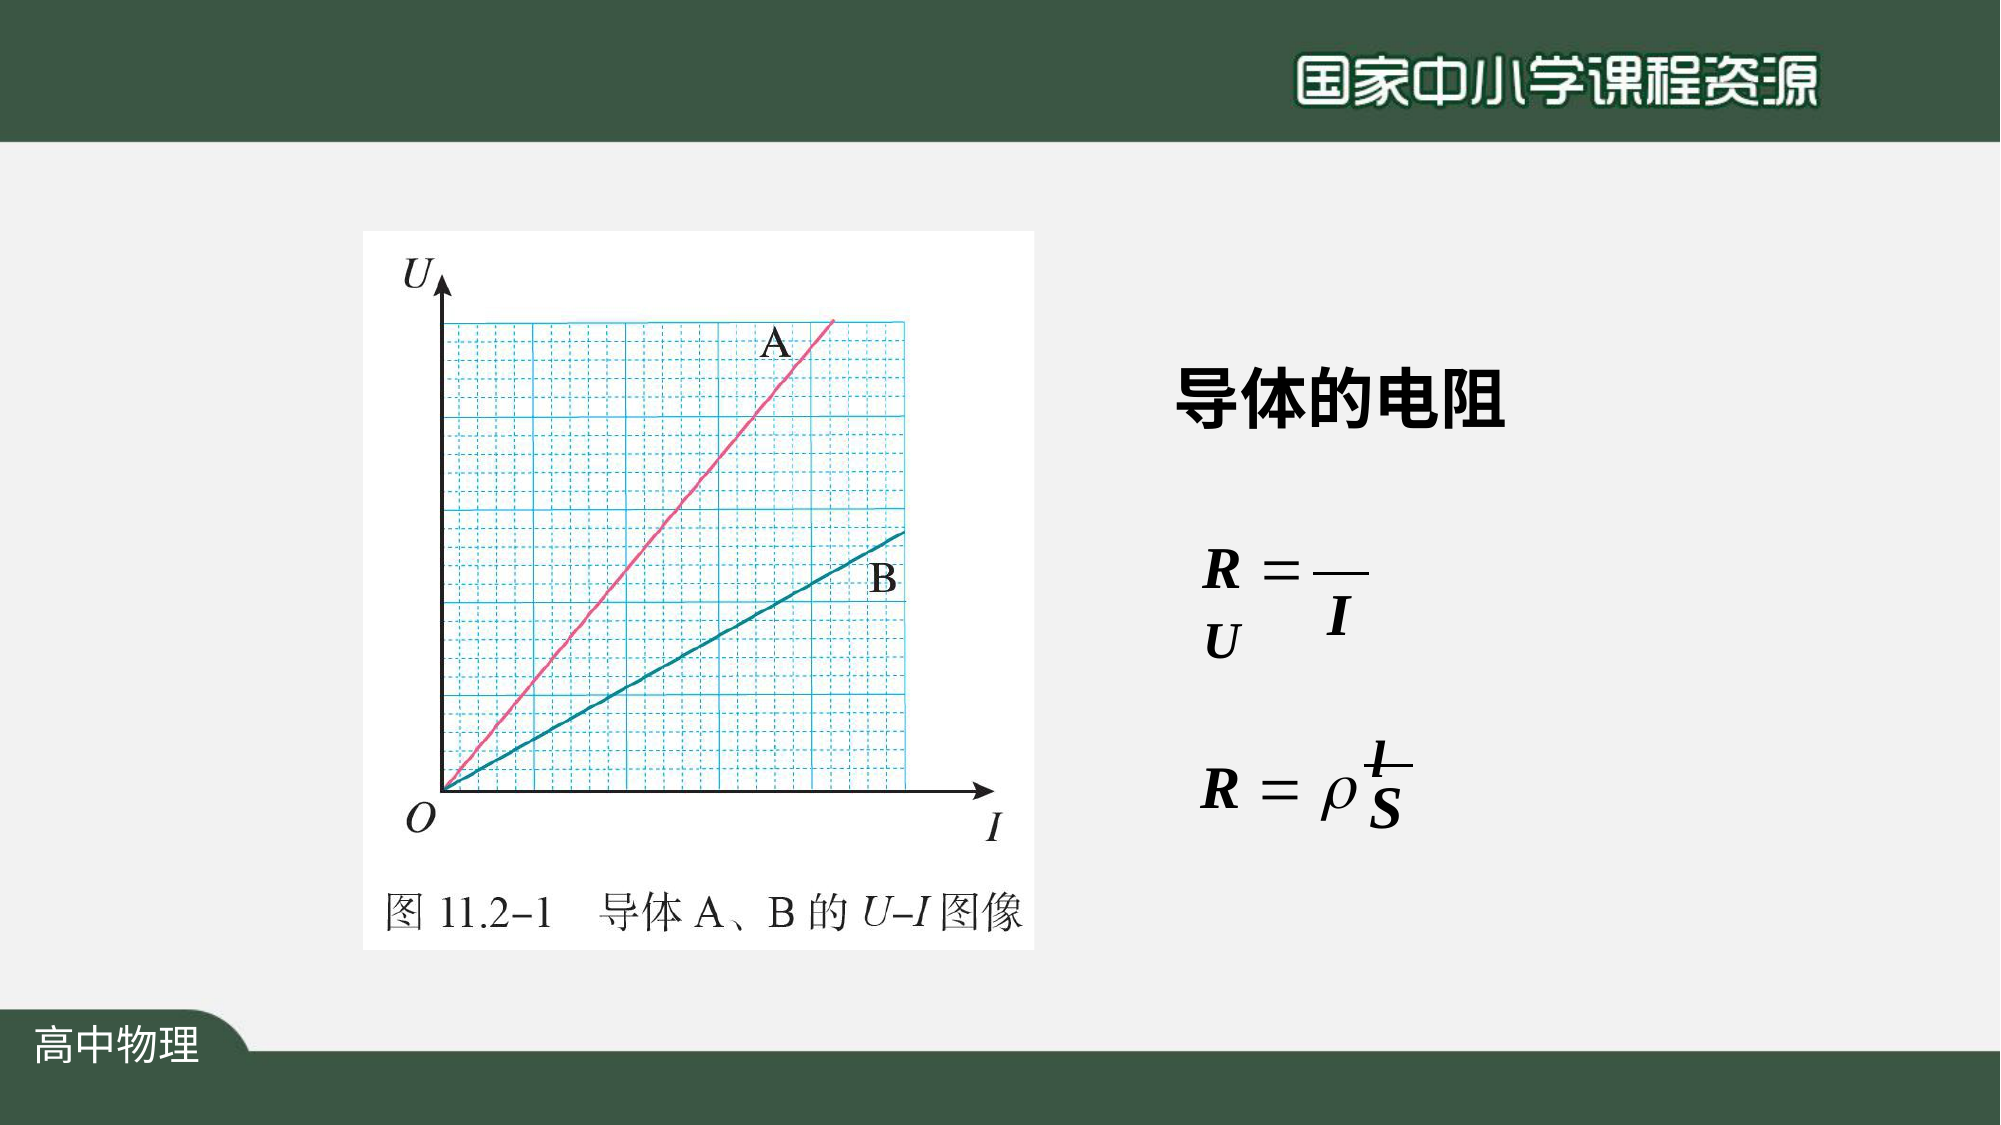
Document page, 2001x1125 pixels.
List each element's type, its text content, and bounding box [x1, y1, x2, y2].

footer 高中物理 [31, 1013, 202, 1125]
title 导体的电阻 [1171, 354, 1510, 545]
text_box I [1325, 573, 1353, 647]
text_box S [1367, 765, 1406, 841]
text_box R   l [1198, 715, 1397, 827]
text_box R  U [1200, 545, 1359, 708]
text_box [363, 231, 1035, 950]
picture [0, 0, 2000, 1125]
